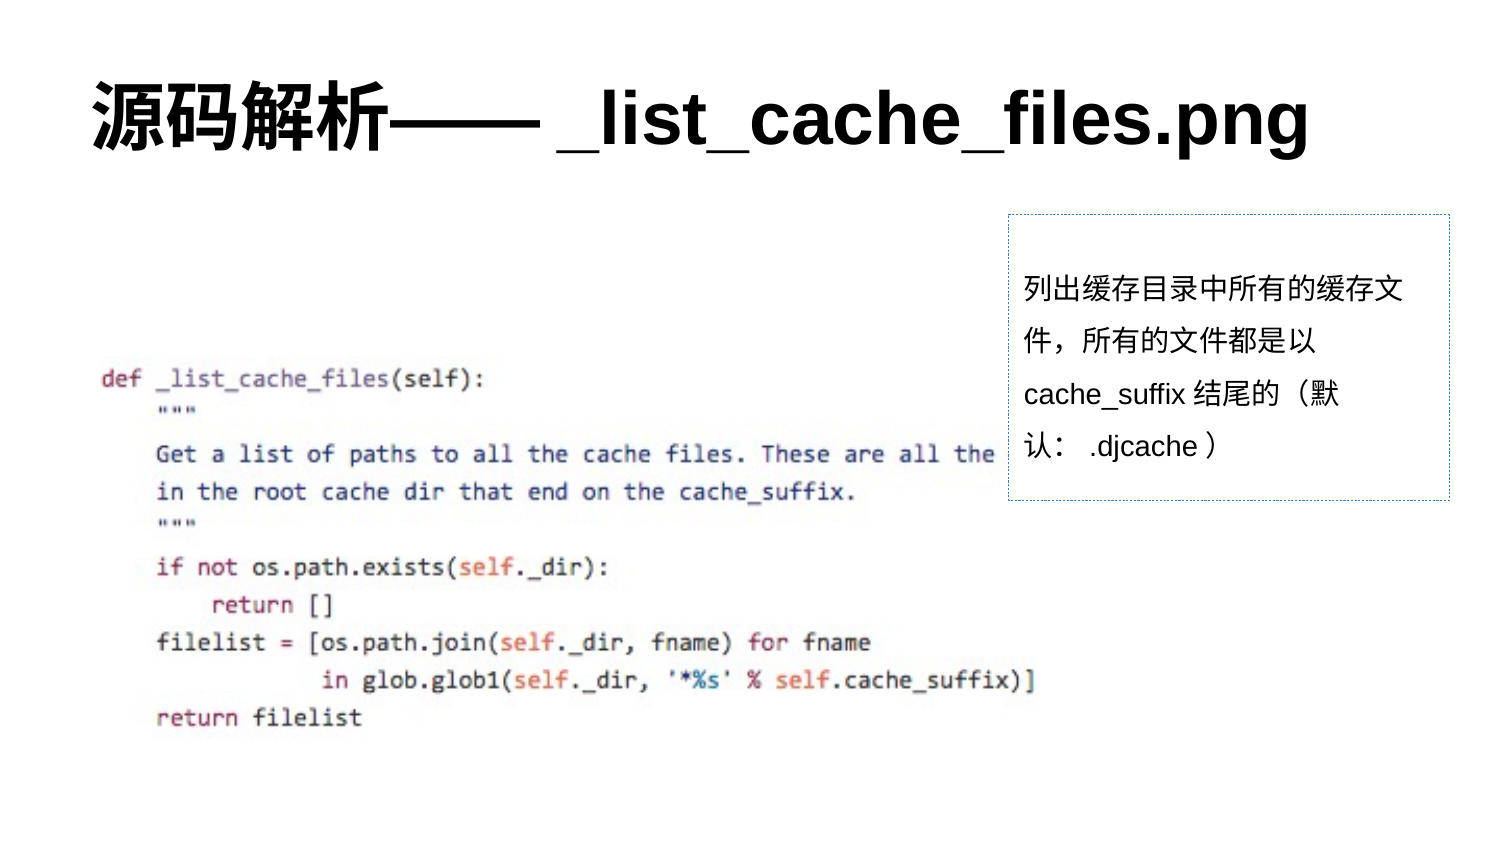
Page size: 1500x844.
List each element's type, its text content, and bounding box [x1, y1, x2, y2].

picture [35, 356, 1090, 739]
title 源码解析——_list_cache_files.png [75, 33, 1425, 175]
list 列出缓存目录中所有的缓存文件，所有的文件都是以cache_suffix结尾的（默认：.djcache） [1007, 213, 1451, 503]
